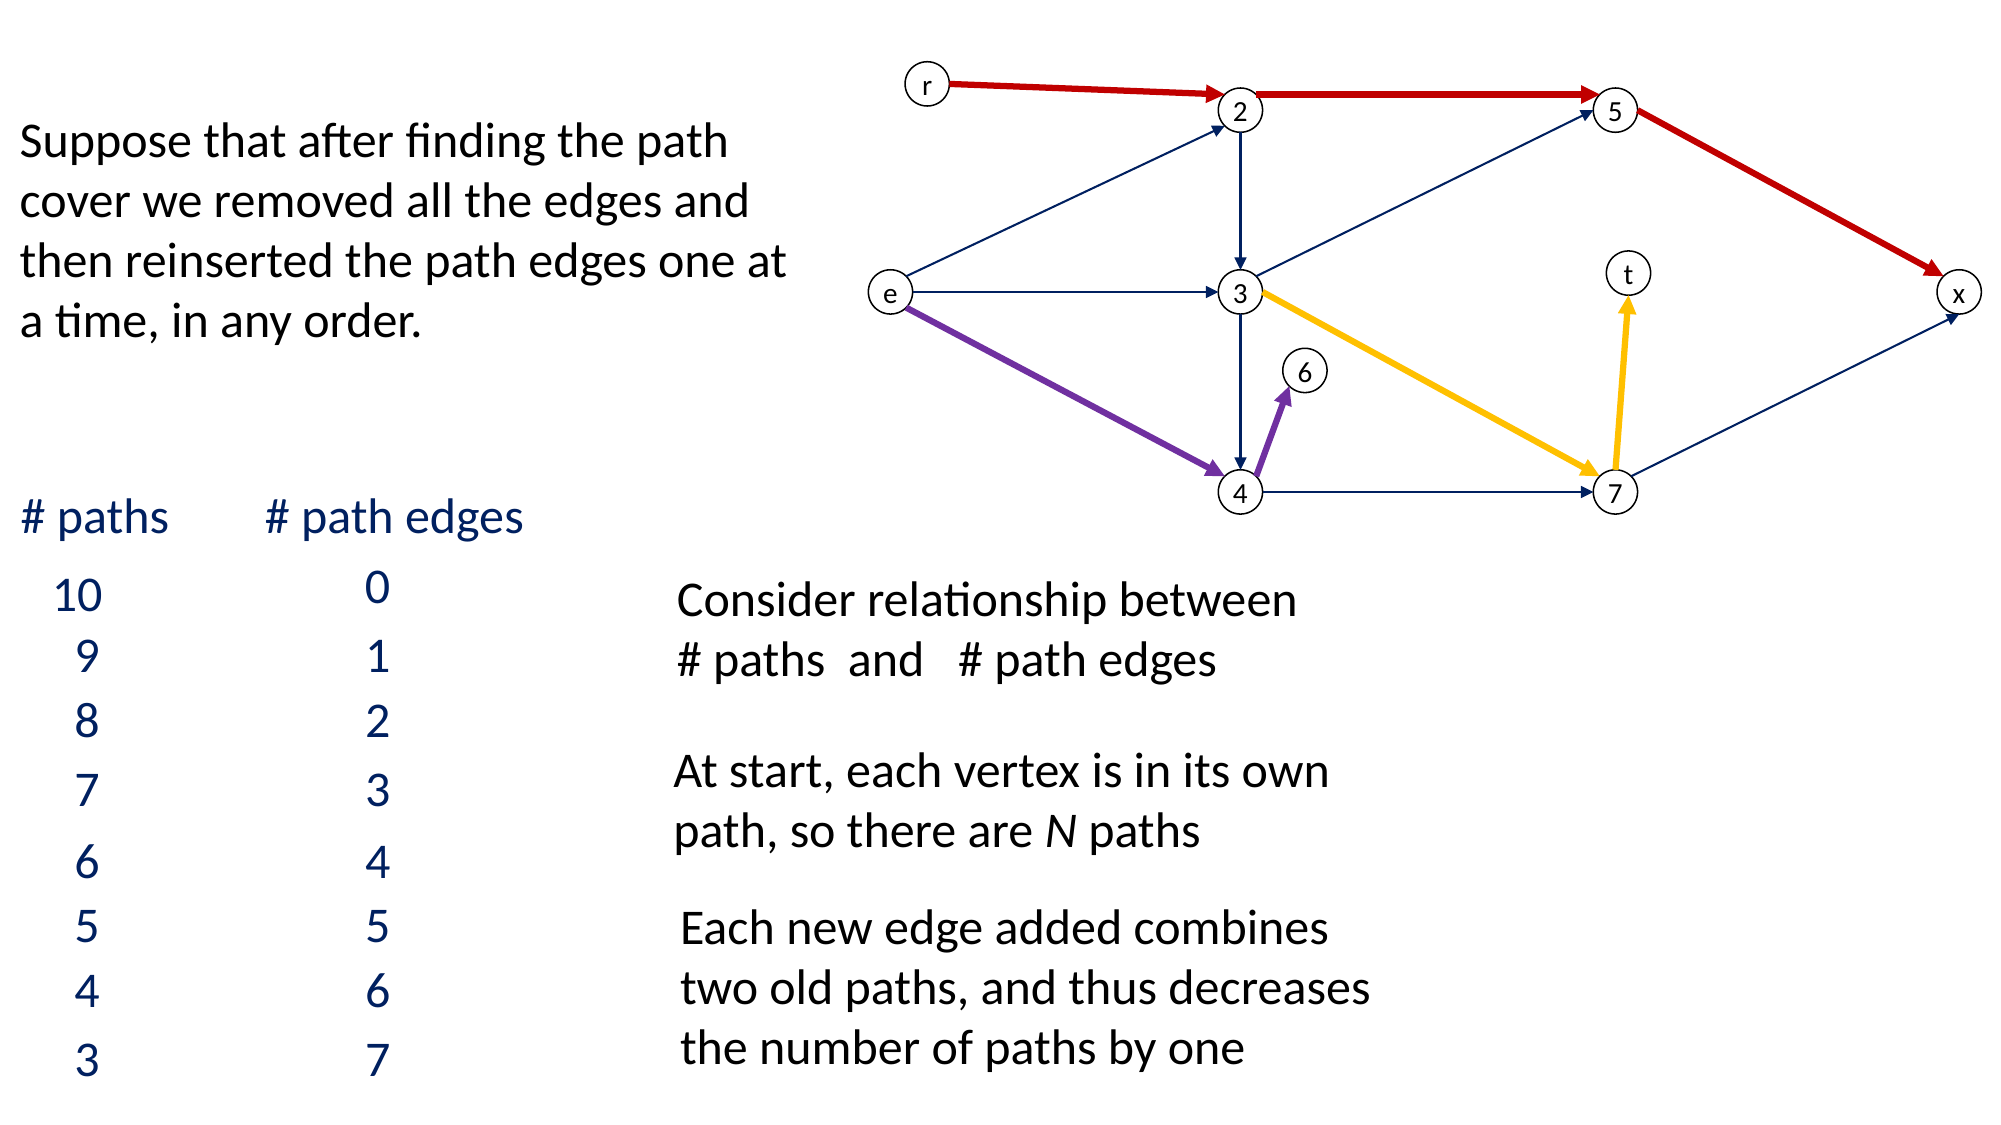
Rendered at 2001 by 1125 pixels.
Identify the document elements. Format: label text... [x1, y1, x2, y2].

text_box 5 [59, 885, 106, 950]
text_box 5 [350, 885, 397, 950]
text_box 3 [1218, 269, 1263, 314]
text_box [949, 83, 1225, 95]
text_box # path edges [250, 476, 549, 551]
text_box e [868, 269, 913, 315]
text_box 4 [59, 950, 106, 1018]
text_box Consider relationship between # paths and # path edges [662, 558, 1488, 694]
text_box 6 [59, 821, 106, 885]
text_box # paths [5, 476, 206, 551]
text_box 1 [350, 615, 397, 680]
text_box t [1606, 250, 1651, 296]
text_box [1637, 110, 1944, 277]
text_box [1262, 291, 1600, 477]
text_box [906, 125, 1225, 277]
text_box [1615, 295, 1629, 470]
text_box 3 [350, 748, 397, 821]
text_box Suppose that after finding the path cover we removed all the edges and then reinserted the path edges one at a time, in any order. [4, 100, 809, 355]
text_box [1631, 314, 1960, 477]
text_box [906, 307, 1225, 477]
text_box 9 [59, 615, 106, 680]
text_box 7 [350, 1018, 397, 1094]
text_box 2 [350, 680, 397, 748]
text_box Each new edge added combines two old paths, and thus decreases the number of paths by one [665, 886, 1410, 1082]
text_box 4 [1218, 469, 1263, 515]
text_box x [1937, 269, 1982, 315]
text_box 5 [1593, 87, 1638, 133]
text_box 0 [350, 546, 411, 622]
text_box 6 [350, 950, 397, 1018]
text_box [1256, 110, 1594, 277]
text_box At start, each vertex is in its own path, so there are N paths [658, 730, 1433, 865]
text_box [1256, 386, 1290, 477]
text_box 3 [59, 1018, 106, 1094]
text_box 7 [59, 748, 106, 821]
text_box 4 [350, 821, 397, 885]
text_box 2 [1218, 87, 1263, 133]
text_box r [905, 61, 949, 107]
text_box 8 [59, 680, 106, 748]
text_box 10 [37, 554, 128, 630]
text_box 7 [1593, 470, 1638, 515]
